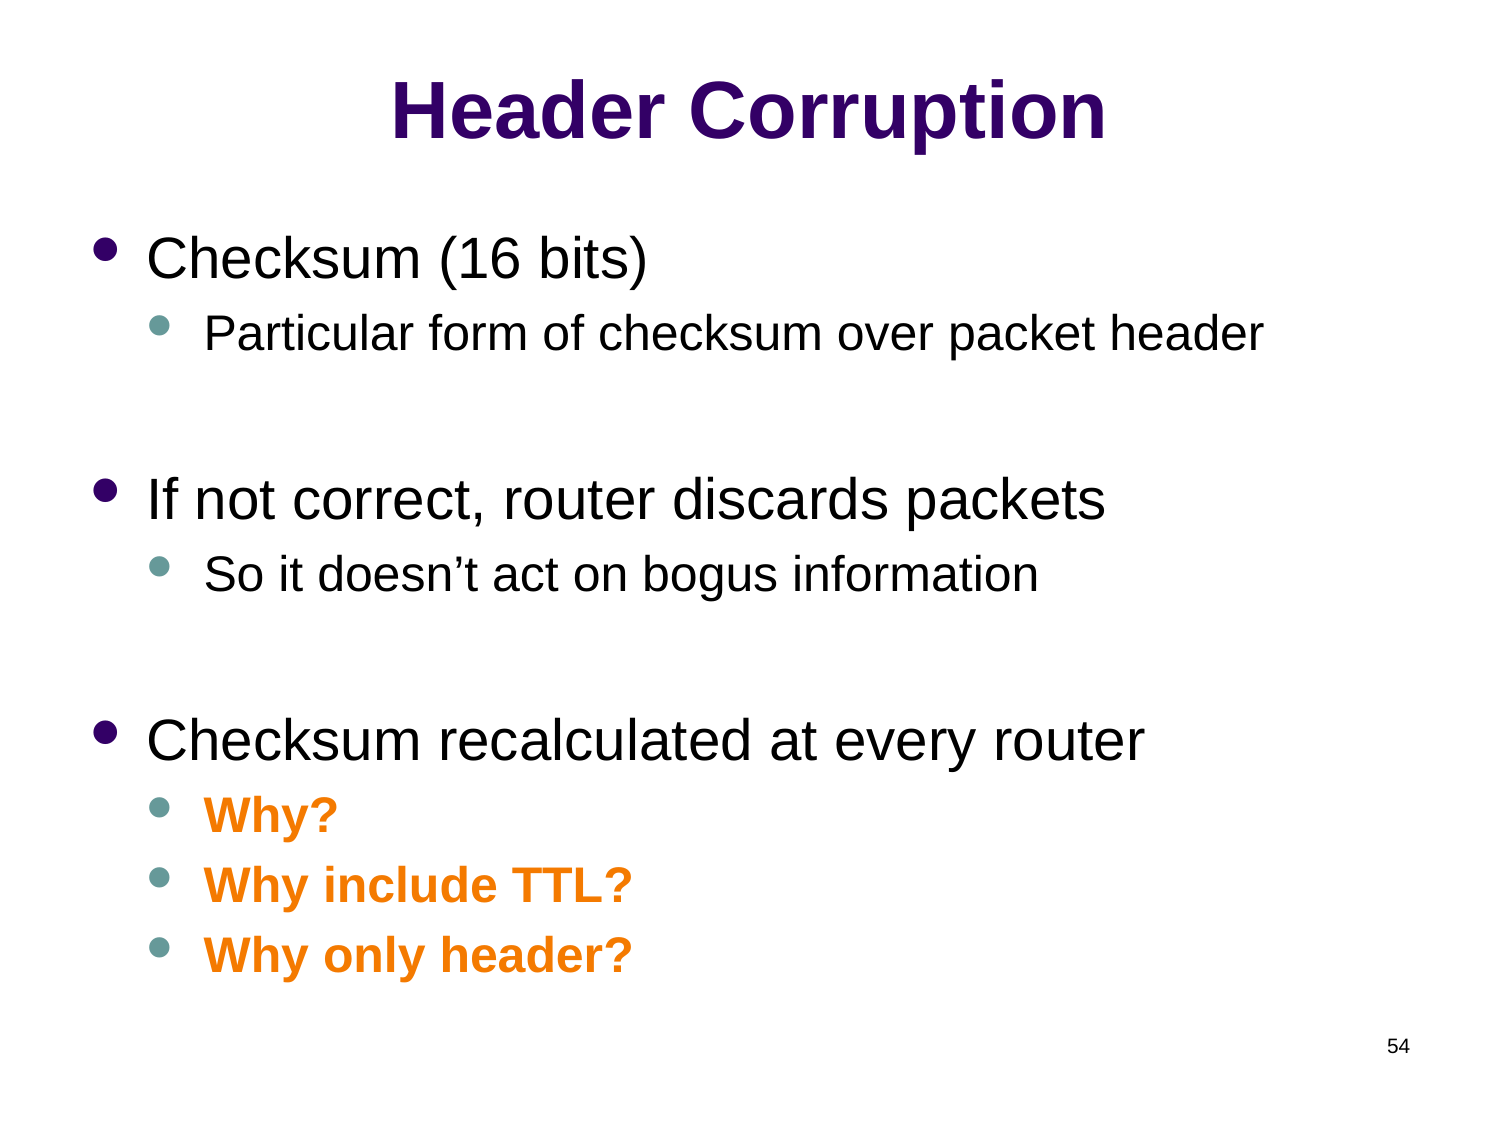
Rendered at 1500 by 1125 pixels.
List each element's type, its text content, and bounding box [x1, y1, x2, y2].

slide_number 54 [1074, 1024, 1426, 1101]
title Header Corruption [0, 20, 1500, 163]
list Checksum (16 bits) Particular form of checksum over packet header If not correct, router discards packets So it doesn’t act on bogus information Checksum recalculated at every router Why? Why include TTL? Why only header? [75, 212, 1475, 1006]
